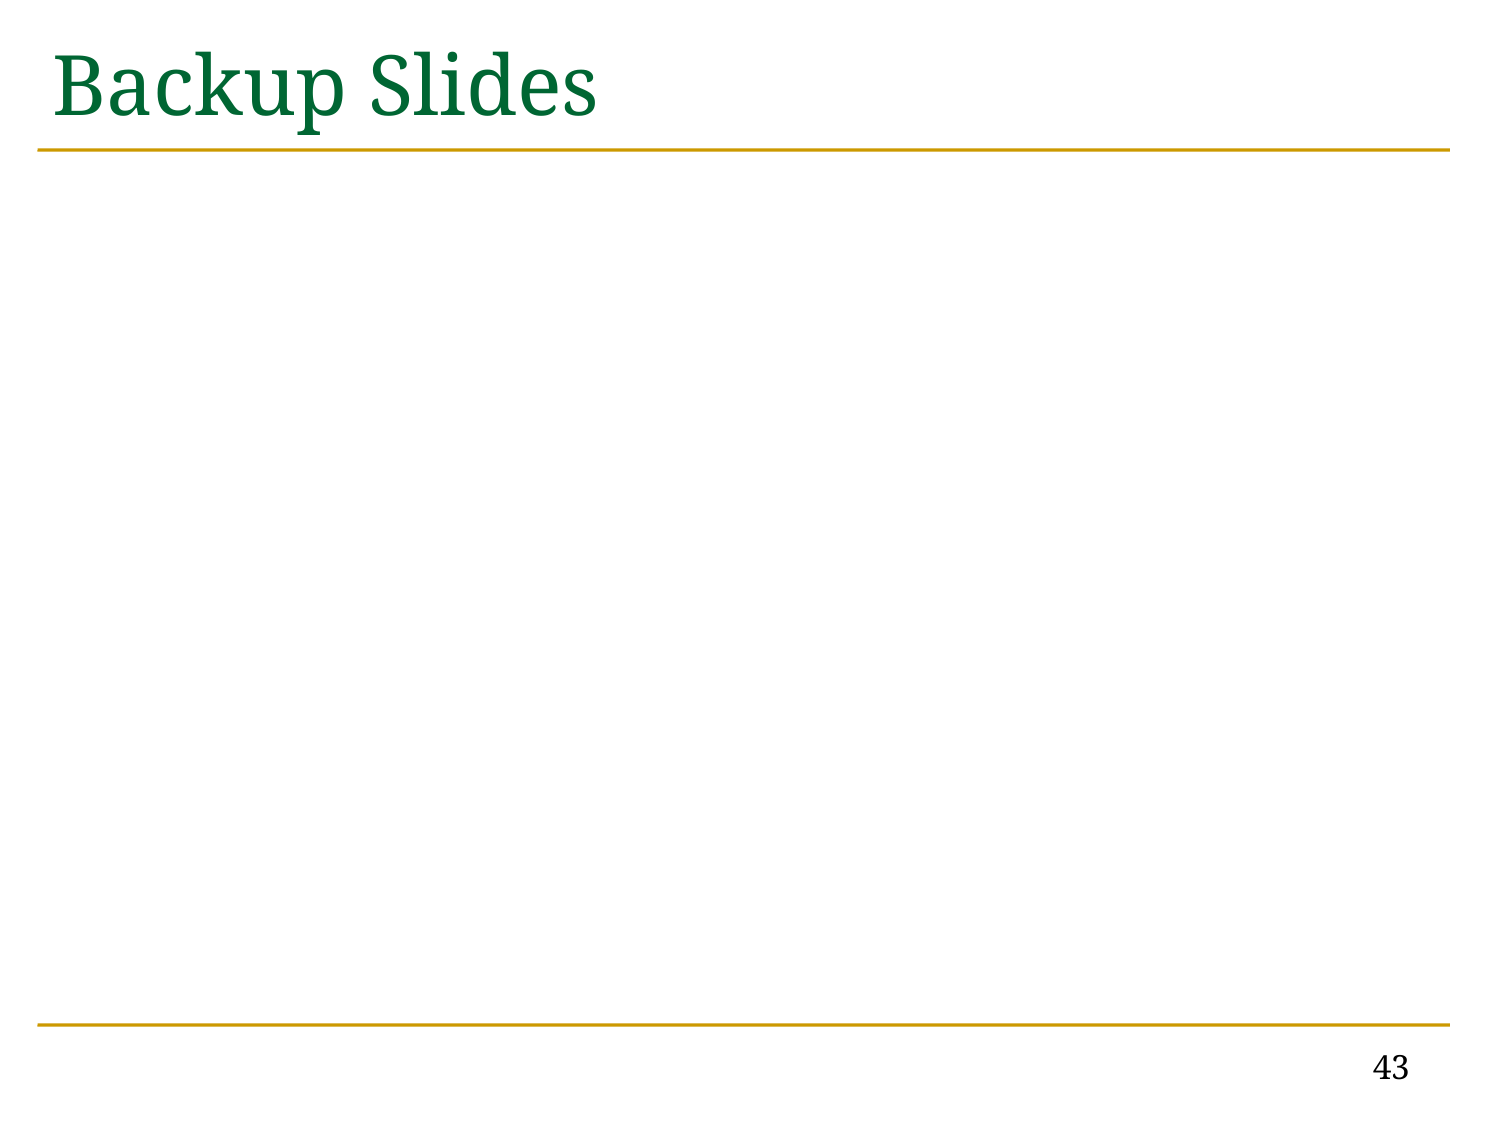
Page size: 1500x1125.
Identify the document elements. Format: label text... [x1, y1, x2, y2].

slide_number 43 [1074, 1023, 1426, 1100]
title Backup Slides [37, 24, 1451, 150]
